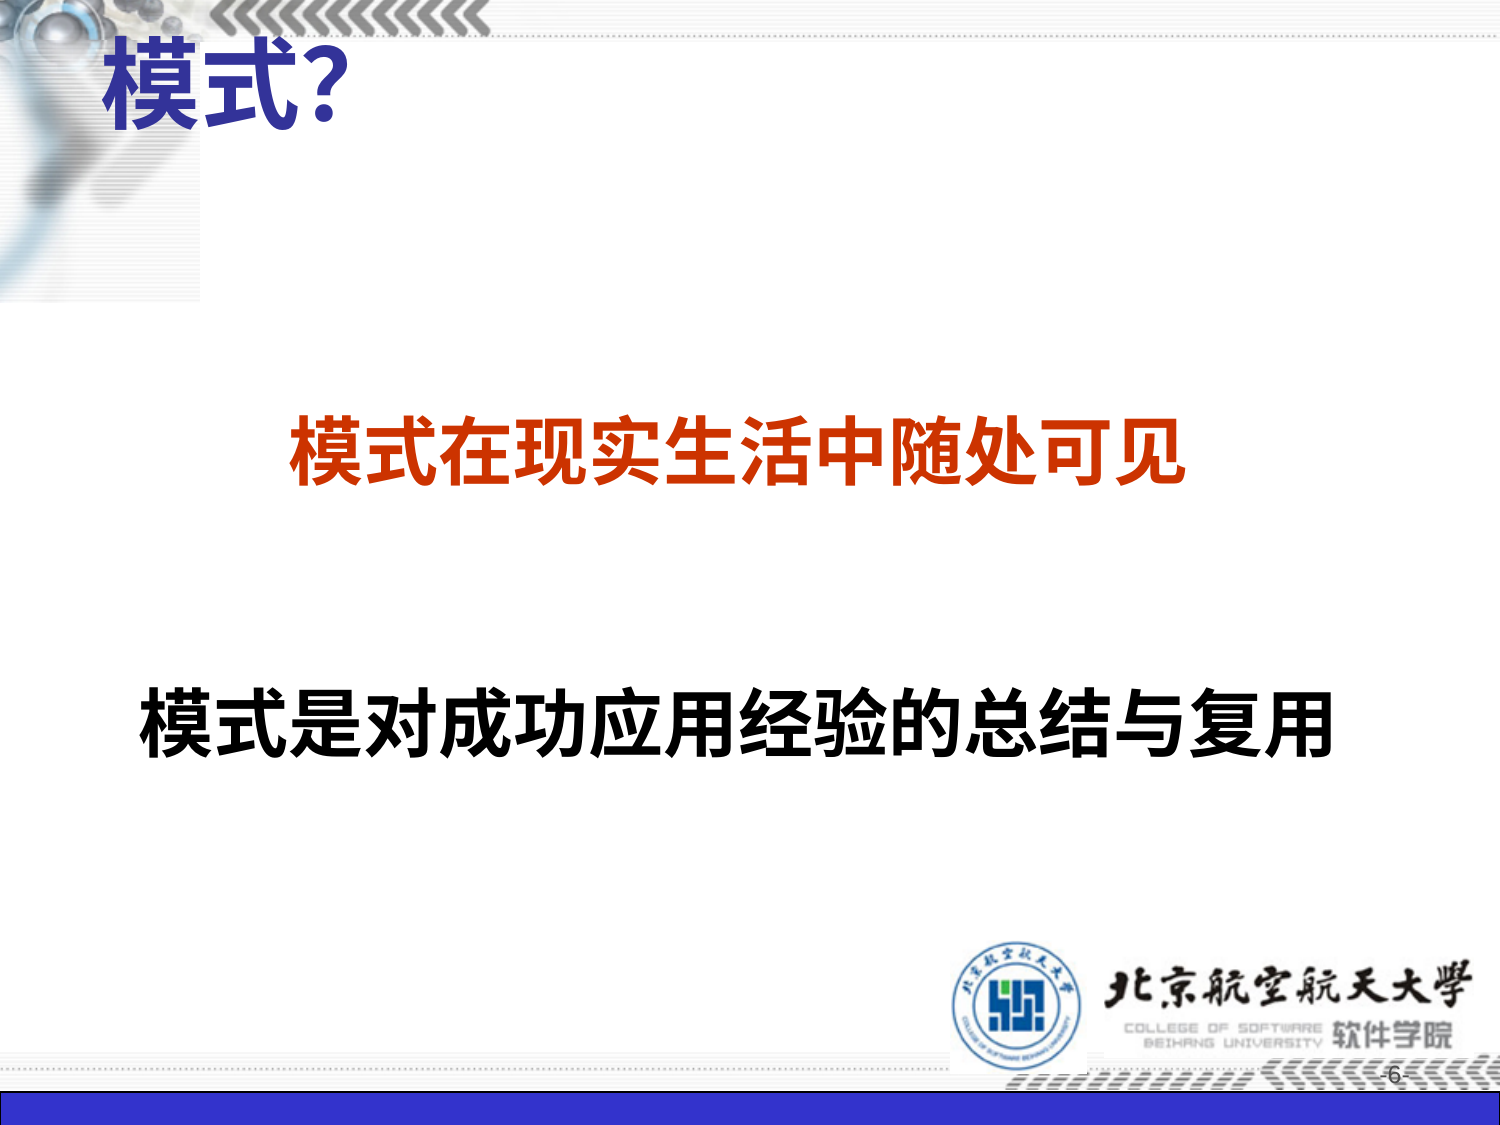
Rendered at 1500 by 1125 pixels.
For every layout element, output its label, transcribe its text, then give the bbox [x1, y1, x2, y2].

picture [0, 940, 1087, 1090]
picture [1104, 952, 1500, 1090]
text_box 模式在现实生活中随处可见 [206, 397, 1270, 502]
slide_number -6- [1074, 1051, 1426, 1125]
picture [0, 0, 1500, 303]
text_box 模式是对成功应用经验的总结与复用 [76, 668, 1400, 774]
title 模式？ [85, 42, 1388, 149]
